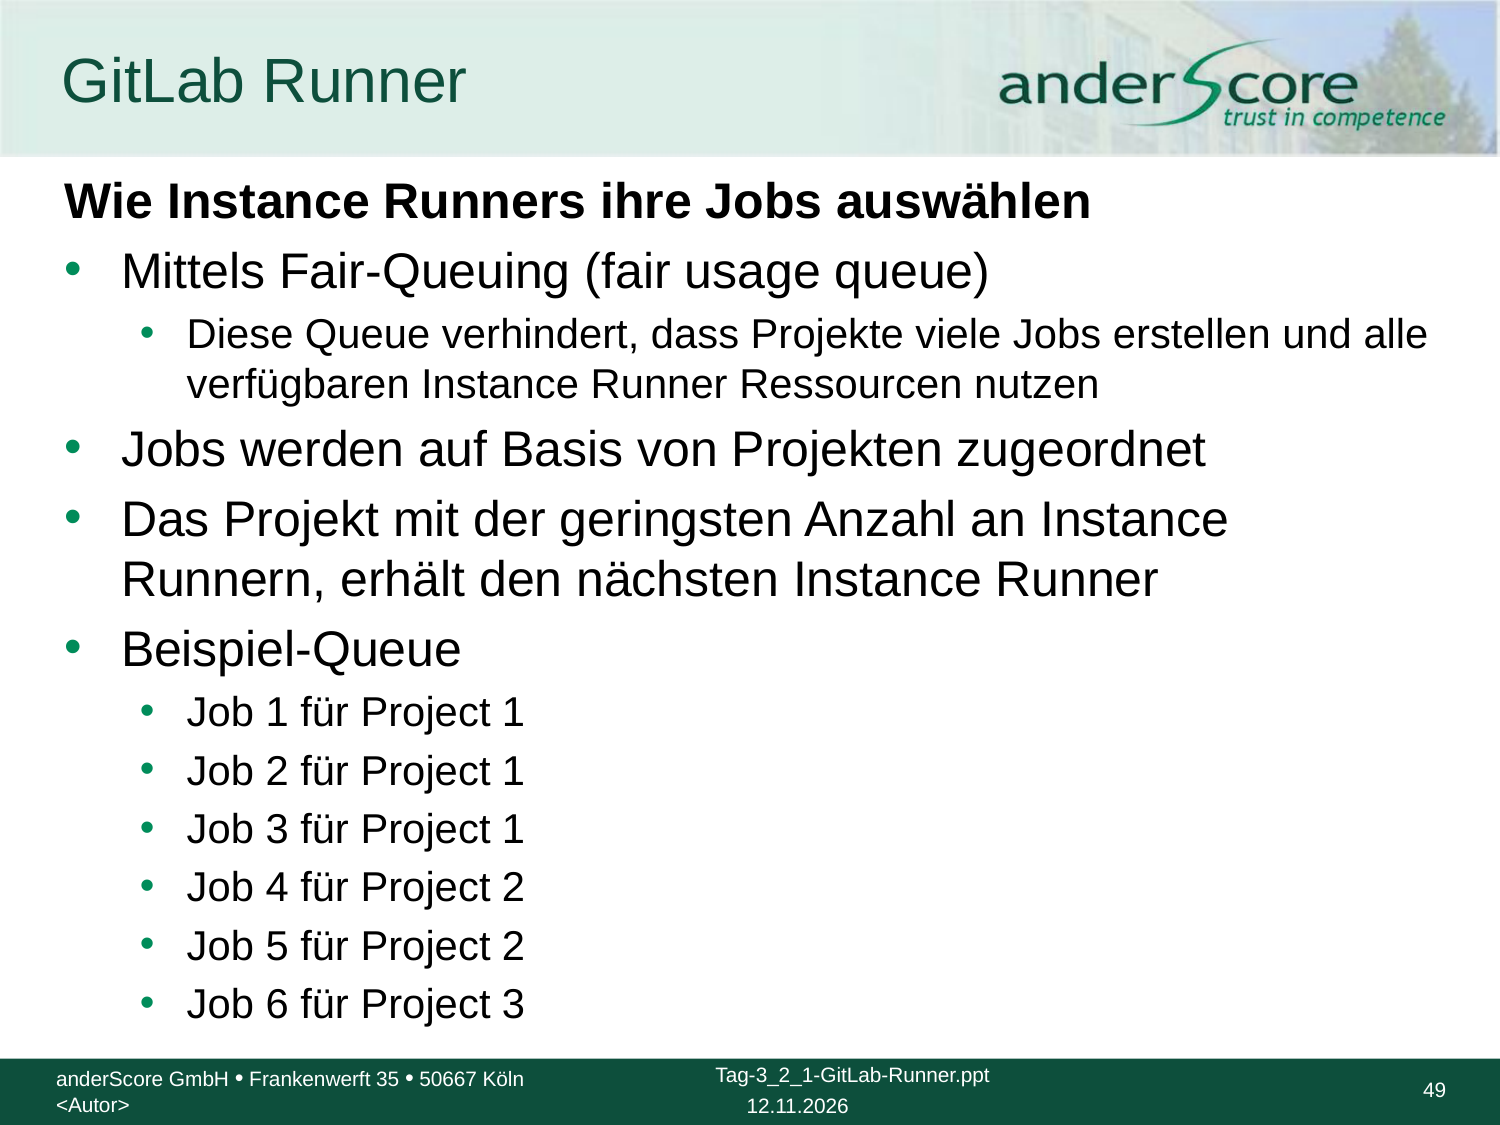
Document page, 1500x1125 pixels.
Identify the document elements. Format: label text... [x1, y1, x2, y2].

title GitLab Runner [46, 24, 959, 141]
picture [0, 0, 1500, 157]
list Wie Instance Runners ihre Jobs auswählen Mittels Fair-Queuing (fair usage queue) Diese Queue verhindert, dass Projekte viele Jobs erstellen und alle verfügbaren Instance Runner Ressourcen nutzen Jobs werden auf Basis von Projekten zugeordnet Das Projekt mit der geringsten Anzahl an Instance Runnern, erhält den nächsten Instance Runner Beispiel-Queue Job 1 für Project 1 Job 2 für Project 1 Job 3 für Project 1 Job 4 für Project 2 Job 5 für Project 2 Job 6 für Project 3 [49, 160, 1447, 1047]
